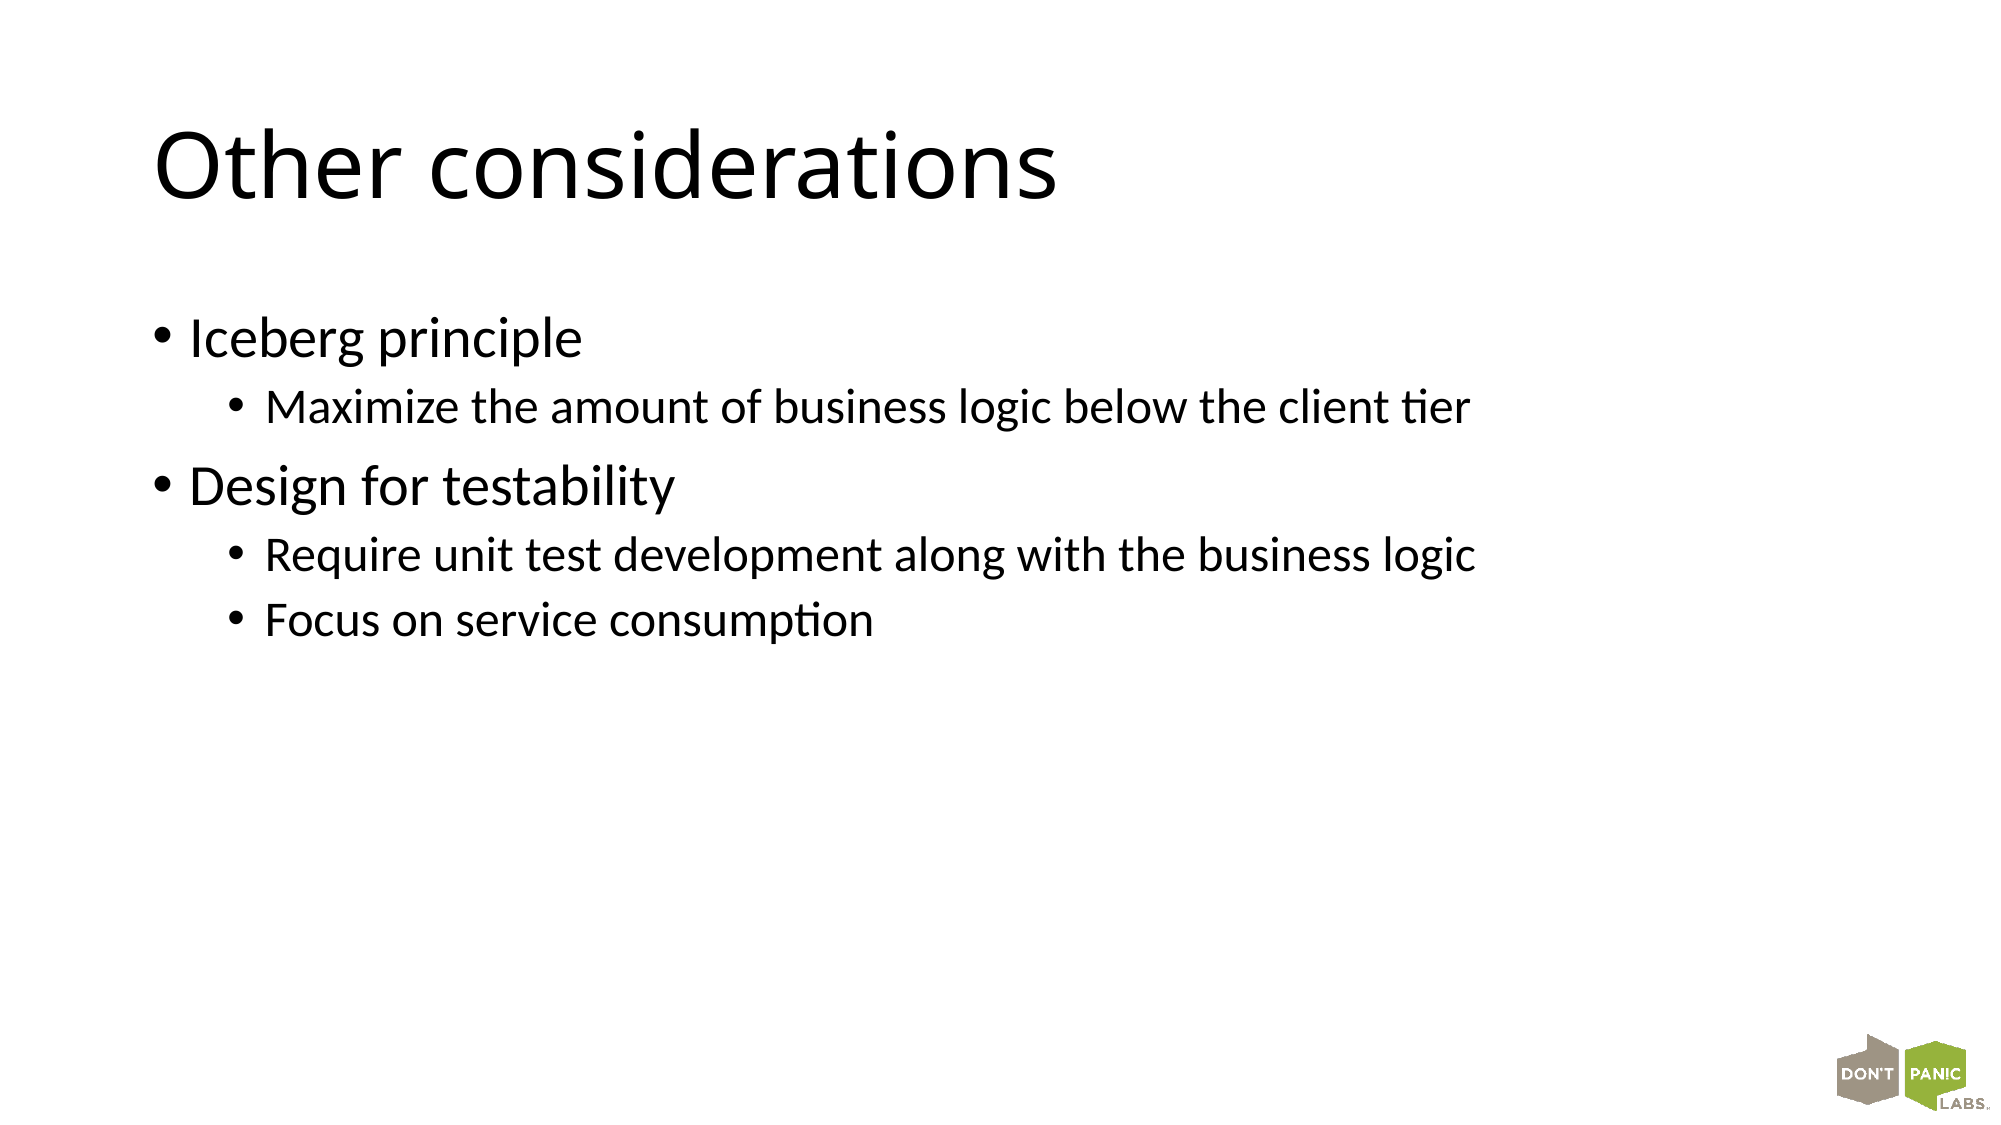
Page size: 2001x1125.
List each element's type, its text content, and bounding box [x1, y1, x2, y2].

list Iceberg principle Maximize the amount of business logic below the client tier Design for testability Require unit test development along with the business logic Focus on service consumption [137, 299, 1863, 1014]
picture [1837, 1034, 1990, 1111]
title Other considerations [137, 59, 1863, 278]
